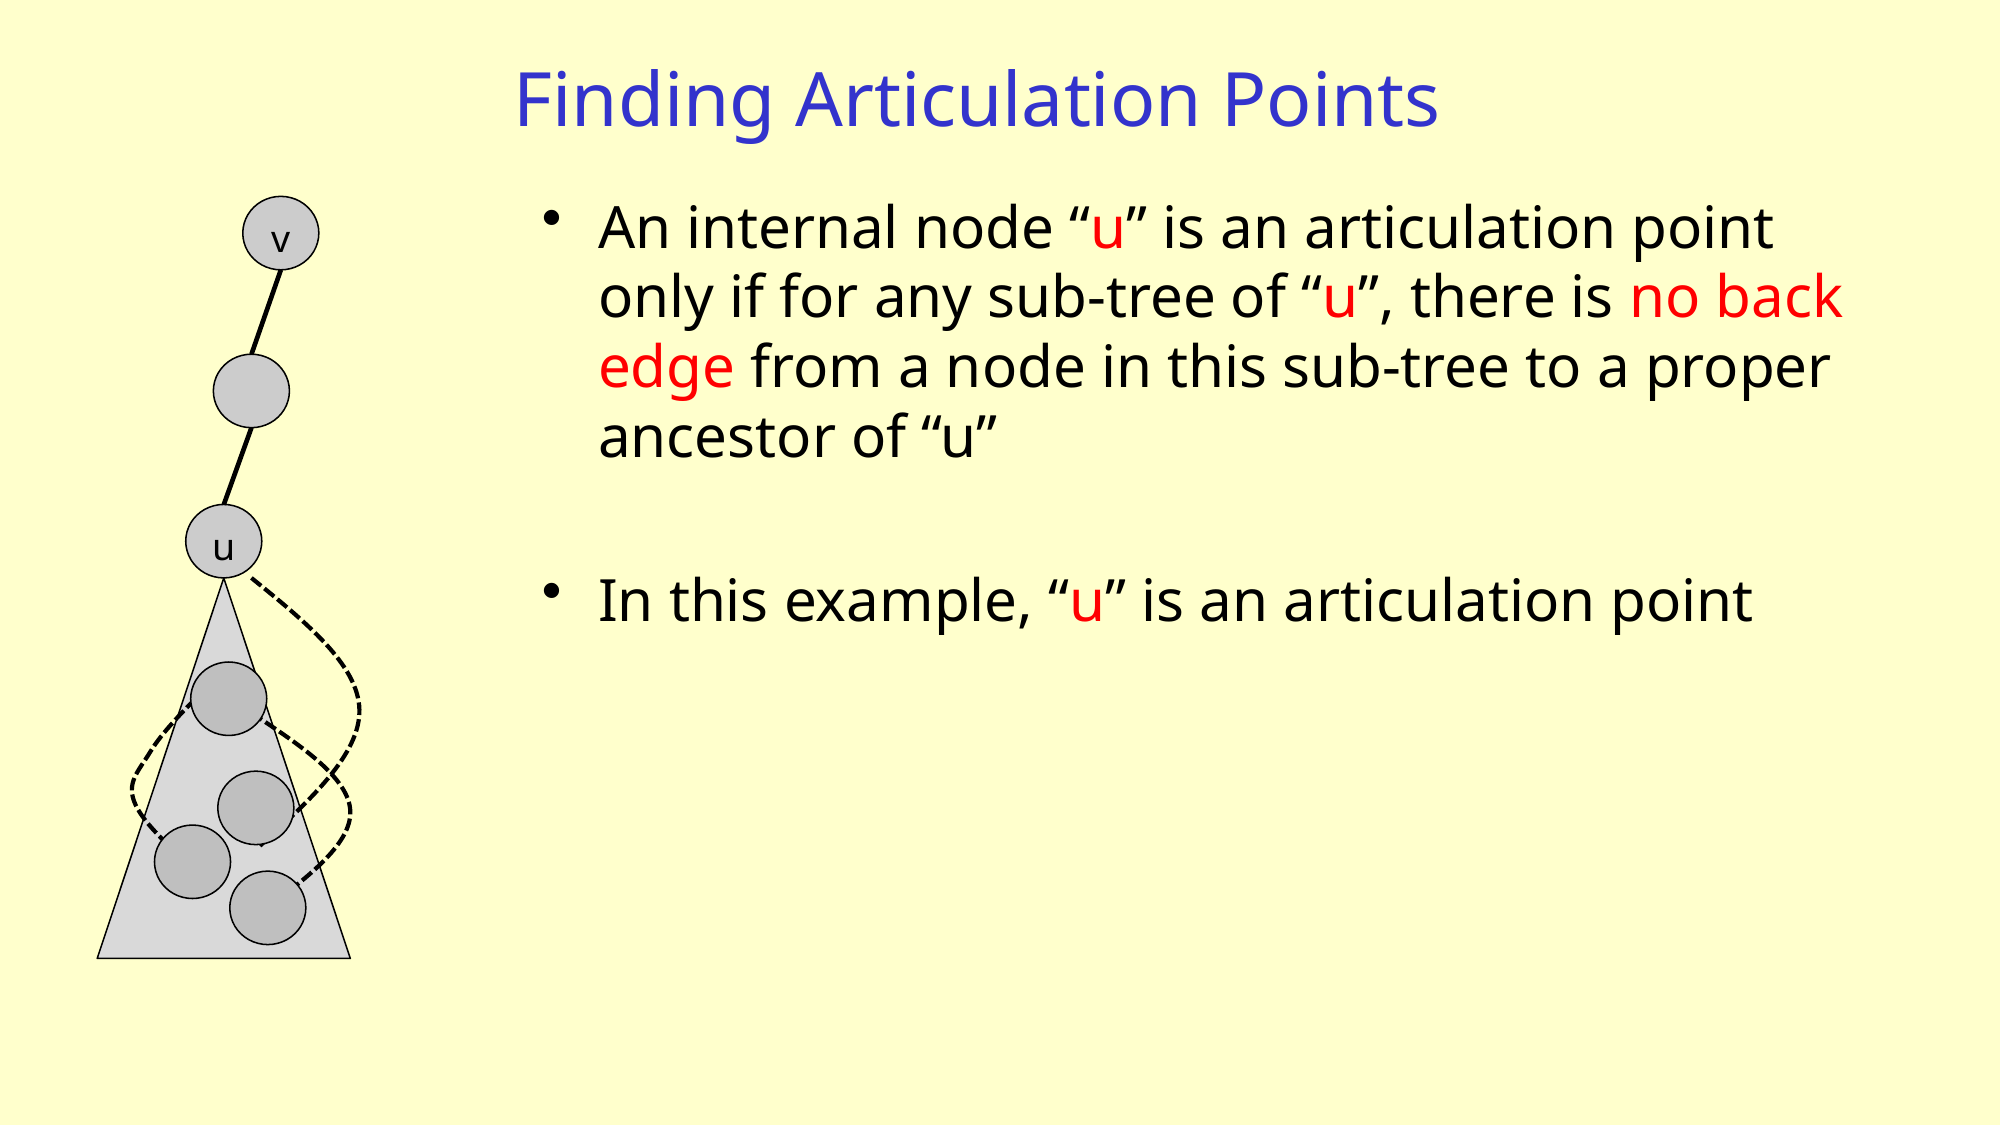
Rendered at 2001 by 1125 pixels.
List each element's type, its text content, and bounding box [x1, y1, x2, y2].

text_box [131, 704, 212, 839]
text_box [154, 825, 231, 899]
text_box [229, 871, 306, 945]
text_box [251, 577, 360, 815]
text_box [223, 427, 252, 505]
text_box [251, 269, 282, 355]
title Finding Articulation Points [305, 38, 1650, 154]
text_box u [185, 504, 262, 578]
text_box [251, 727, 256, 771]
text_box [217, 771, 294, 845]
text_box v [242, 196, 319, 270]
text_box An internal node “u” is an articulation point only if for any sub-tree of “u”, there is no back edge from a node in this sub-tree to a proper ancestor of “u” In this example, “u” is an articulation point [527, 182, 1916, 1030]
text_box [190, 662, 267, 736]
text_box [213, 354, 290, 428]
text_box [255, 774, 351, 884]
text_box [97, 730, 351, 959]
text_box [177, 577, 253, 716]
